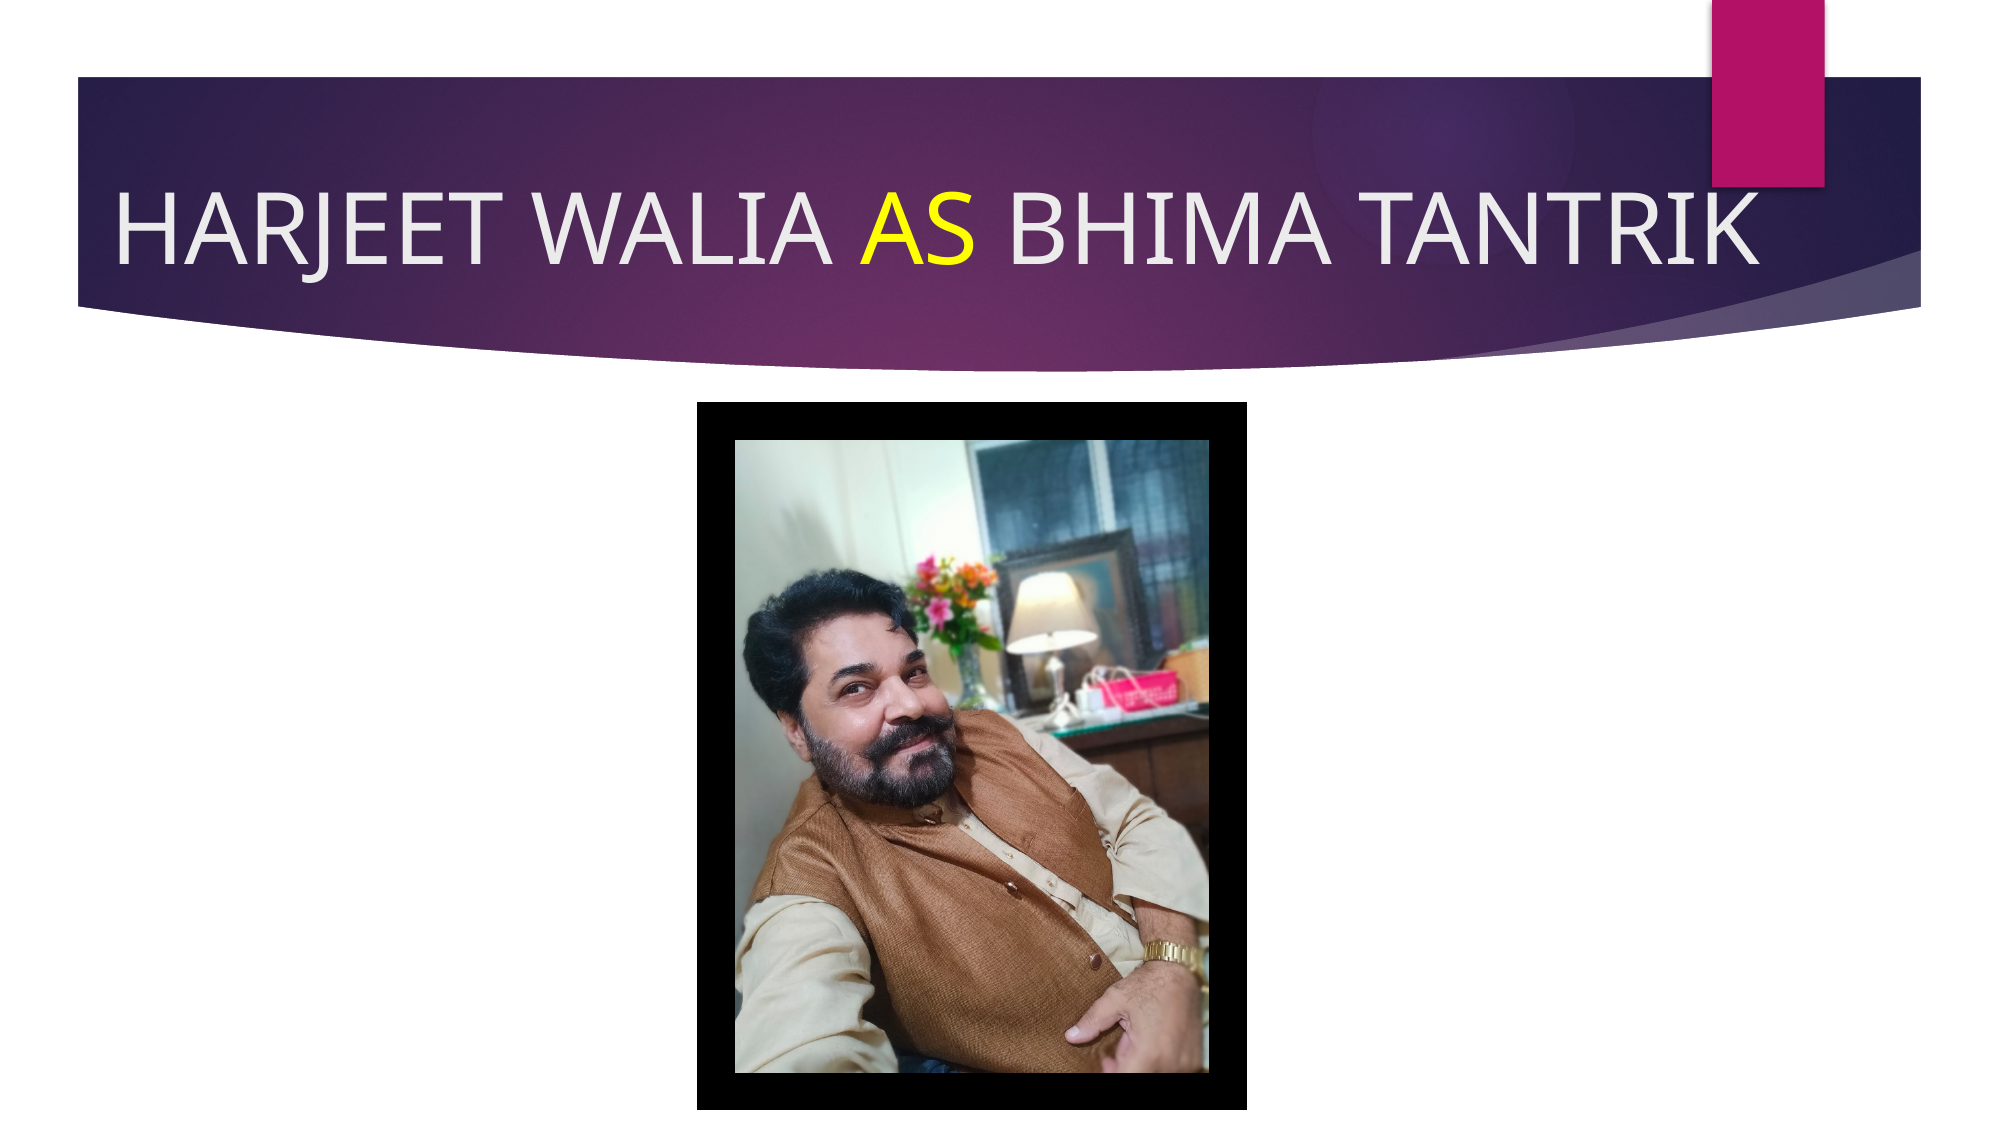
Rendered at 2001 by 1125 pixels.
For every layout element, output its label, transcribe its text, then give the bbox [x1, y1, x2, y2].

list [734, 439, 1210, 1074]
title HARJEET WALIA AS BHIMA TANTRIK [0, 109, 1936, 340]
